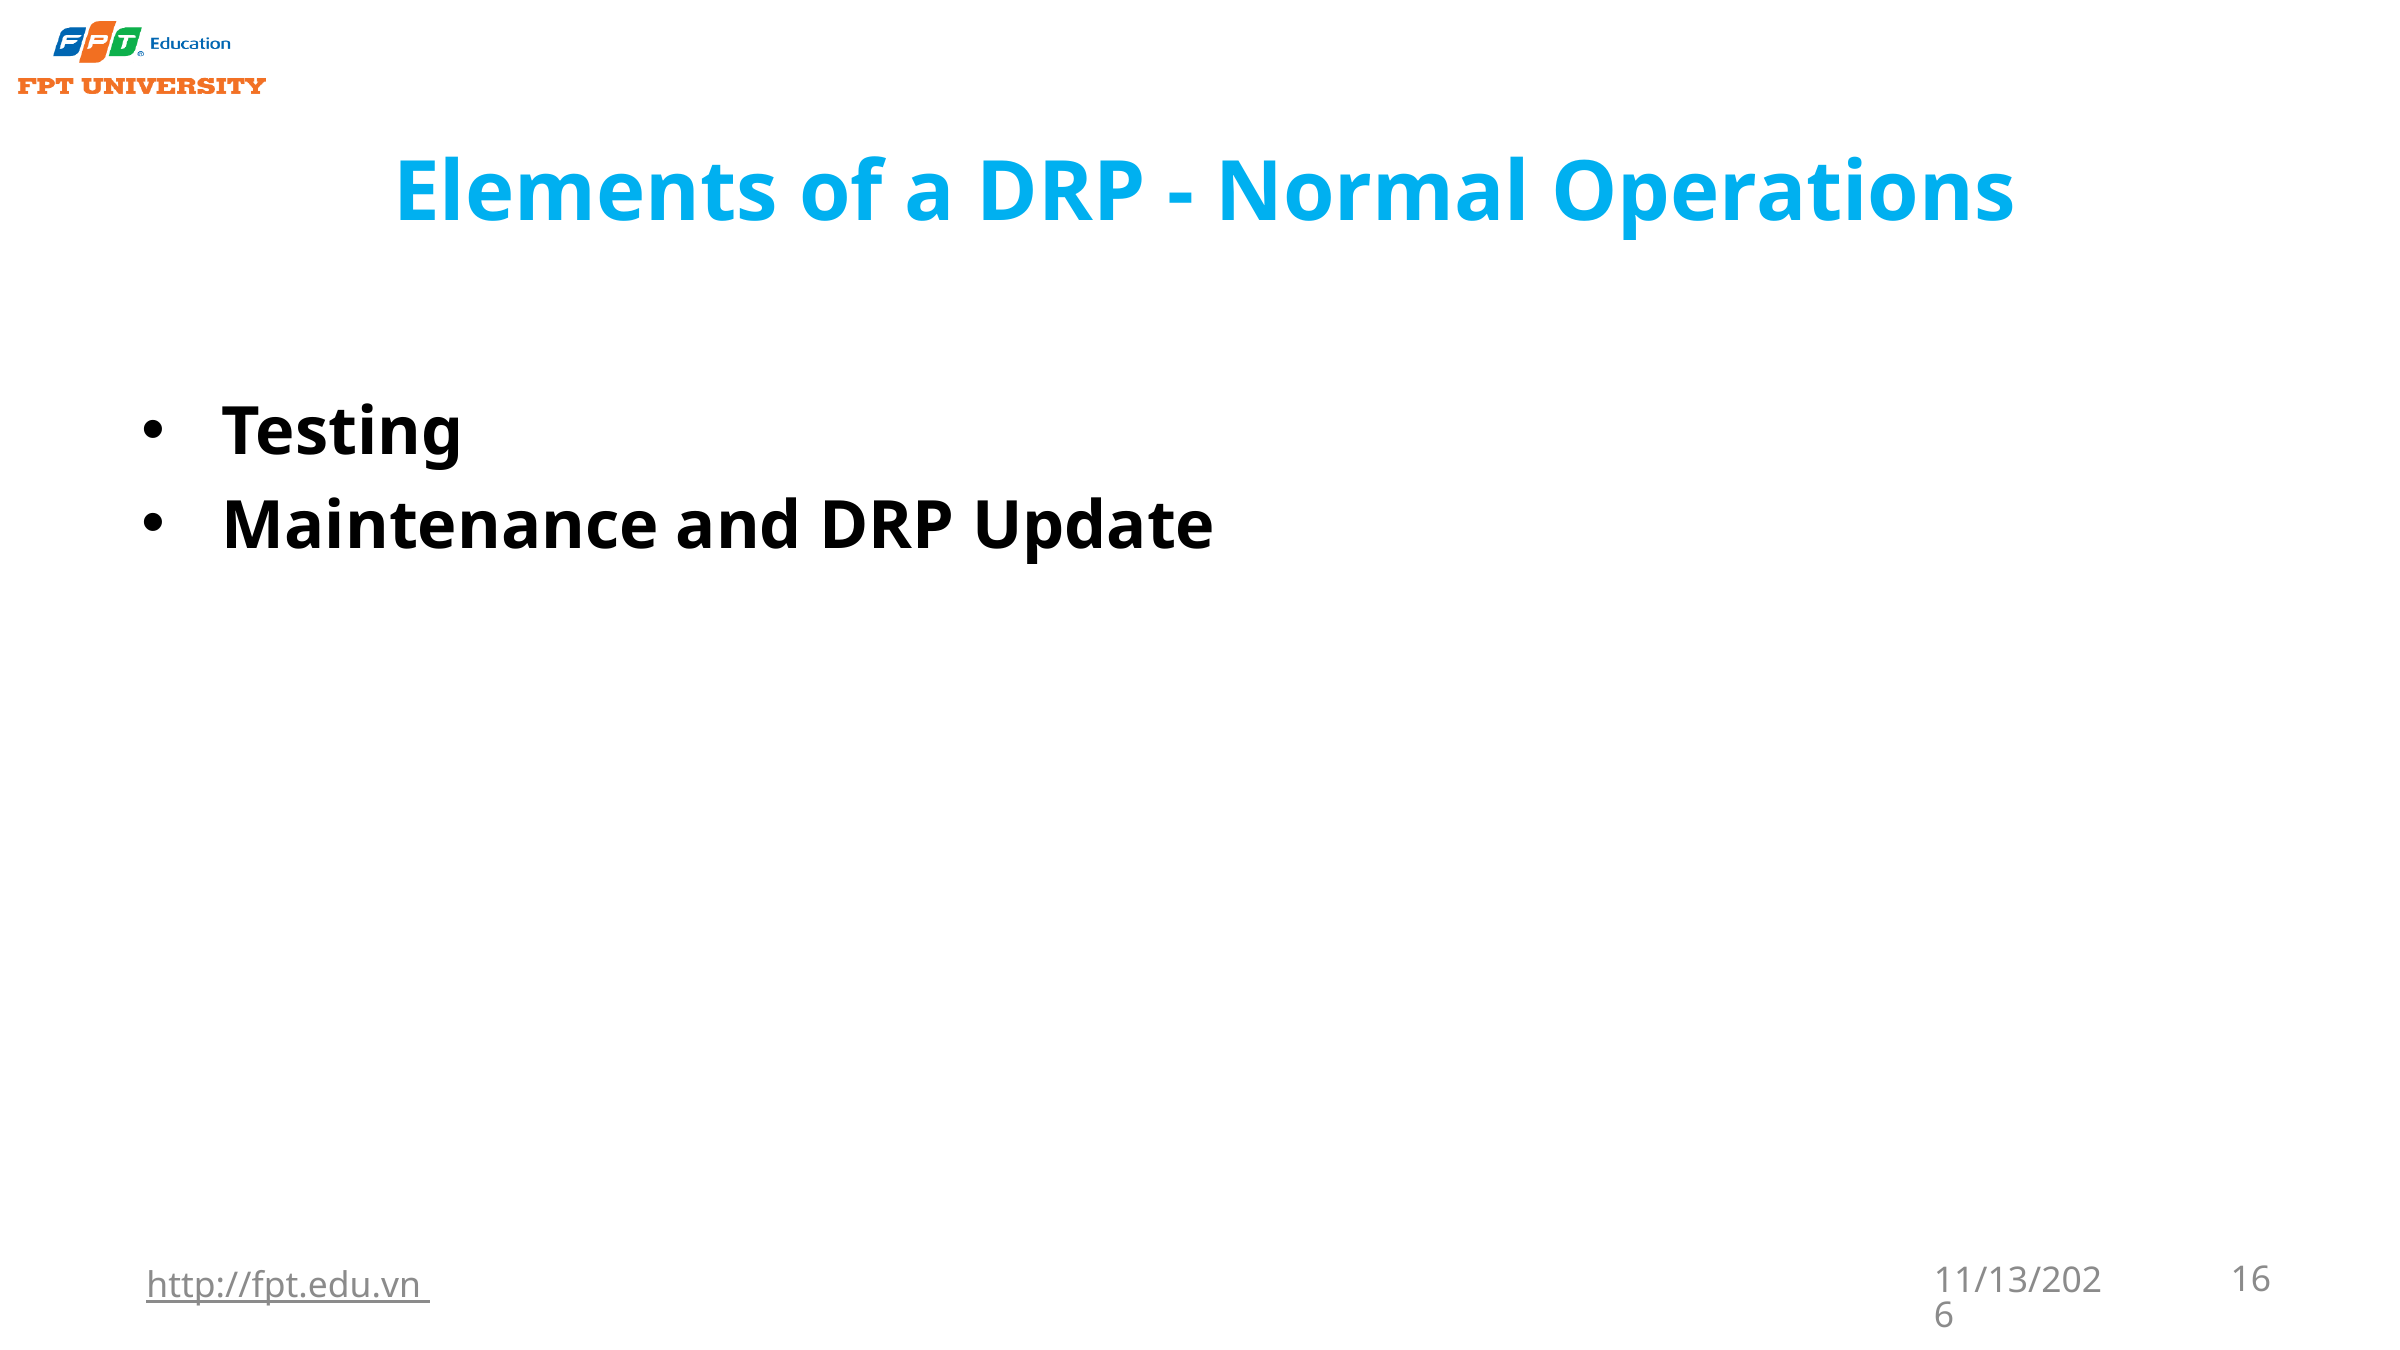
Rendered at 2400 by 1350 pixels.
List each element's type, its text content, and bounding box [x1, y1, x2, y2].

picture [0, 0, 275, 114]
slide_number 16 [2175, 1250, 2293, 1312]
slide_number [1912, 1250, 2138, 1313]
list Testing Maintenance and DRP Update [120, 377, 2280, 1038]
footer http://fpt.edu.vn [125, 1250, 885, 1322]
title Elements of a DRP - Normal Operations [125, 75, 2285, 300]
